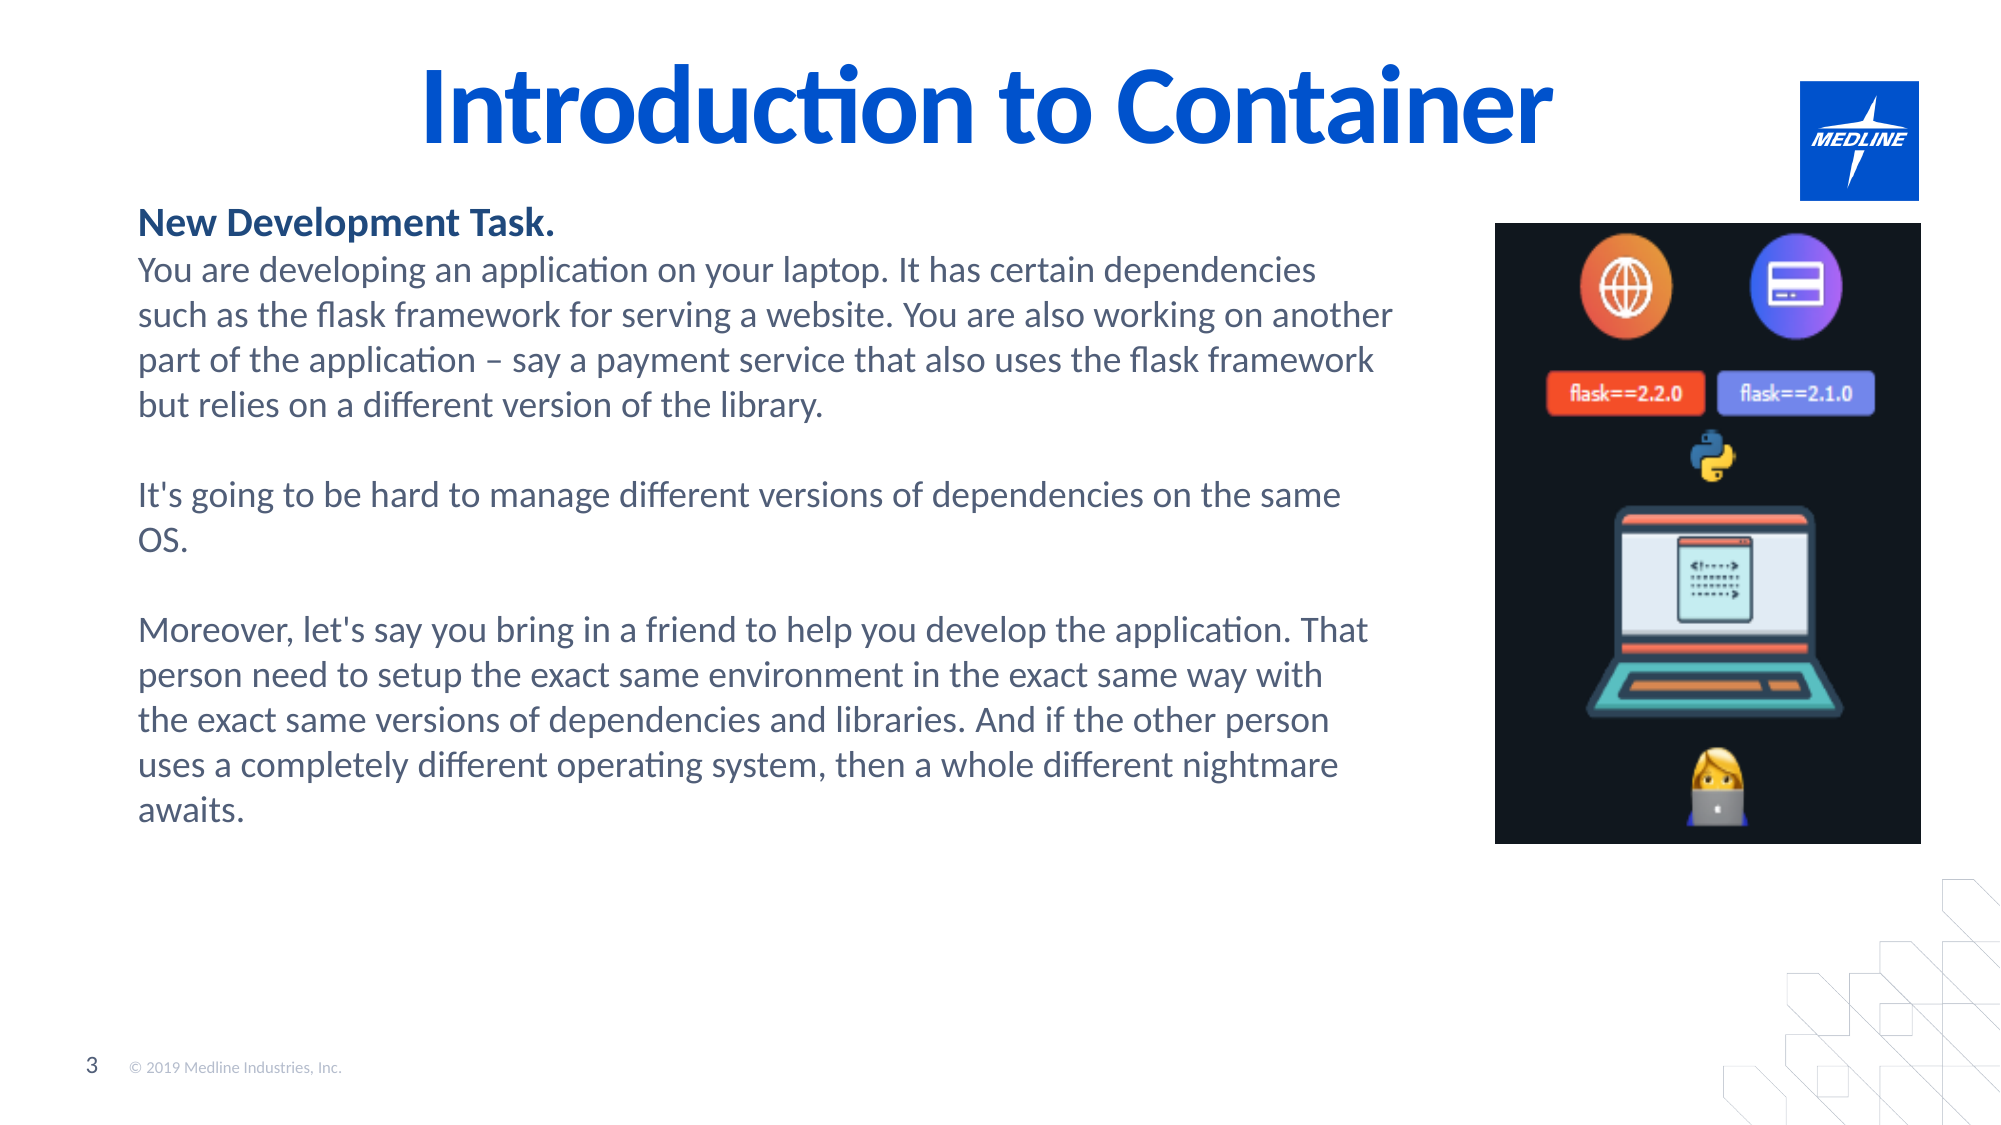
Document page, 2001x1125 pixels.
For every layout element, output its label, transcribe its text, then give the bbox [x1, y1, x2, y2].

text_box New Development Task. You are developing an application on your laptop. It has certain dependencies such as the flask framework for serving a website. You are also working on another part of the application – say a payment service that also uses the flask framework but relies on a different version of the library. It's going to be hard to manage different versions of dependencies on the same OS. Moreover, let's say you bring in a friend to help you develop the application. That person need to setup the exact same environment in the exact same way with the exact same versions of dependencies and libraries. And if the other person uses a completely different operating system, then a whole different nightmare awaits. [123, 187, 1411, 838]
picture [1495, 223, 1922, 845]
title Introduction to Container [312, 50, 1663, 188]
picture [1723, 879, 2000, 1125]
picture [1800, 81, 1919, 201]
